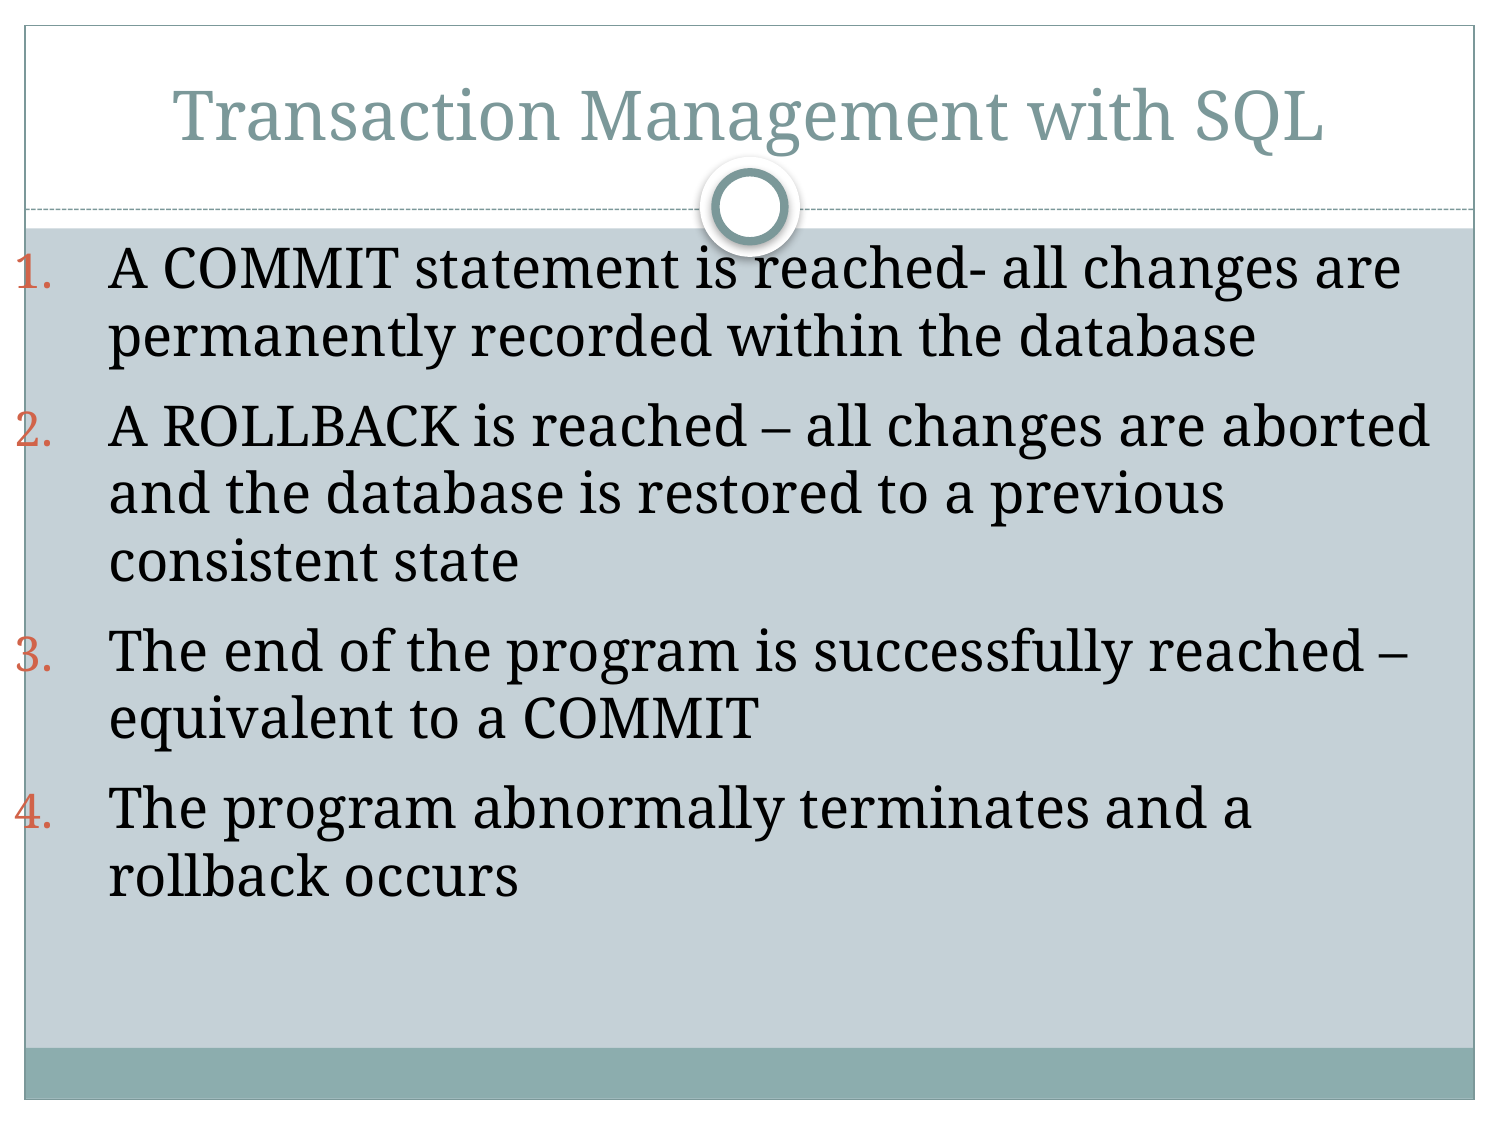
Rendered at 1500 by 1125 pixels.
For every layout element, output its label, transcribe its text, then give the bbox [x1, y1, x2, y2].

list A COMMIT statement is reached- all changes are permanently recorded within the database A ROLLBACK is reached – all changes are aborted and the database is restored to a previous consistent state The end of the program is successfully reached – equivalent to a COMMIT The program abnormally terminates and a rollback occurs [0, 224, 1500, 1000]
title Transaction Management with SQL [49, 37, 1450, 162]
